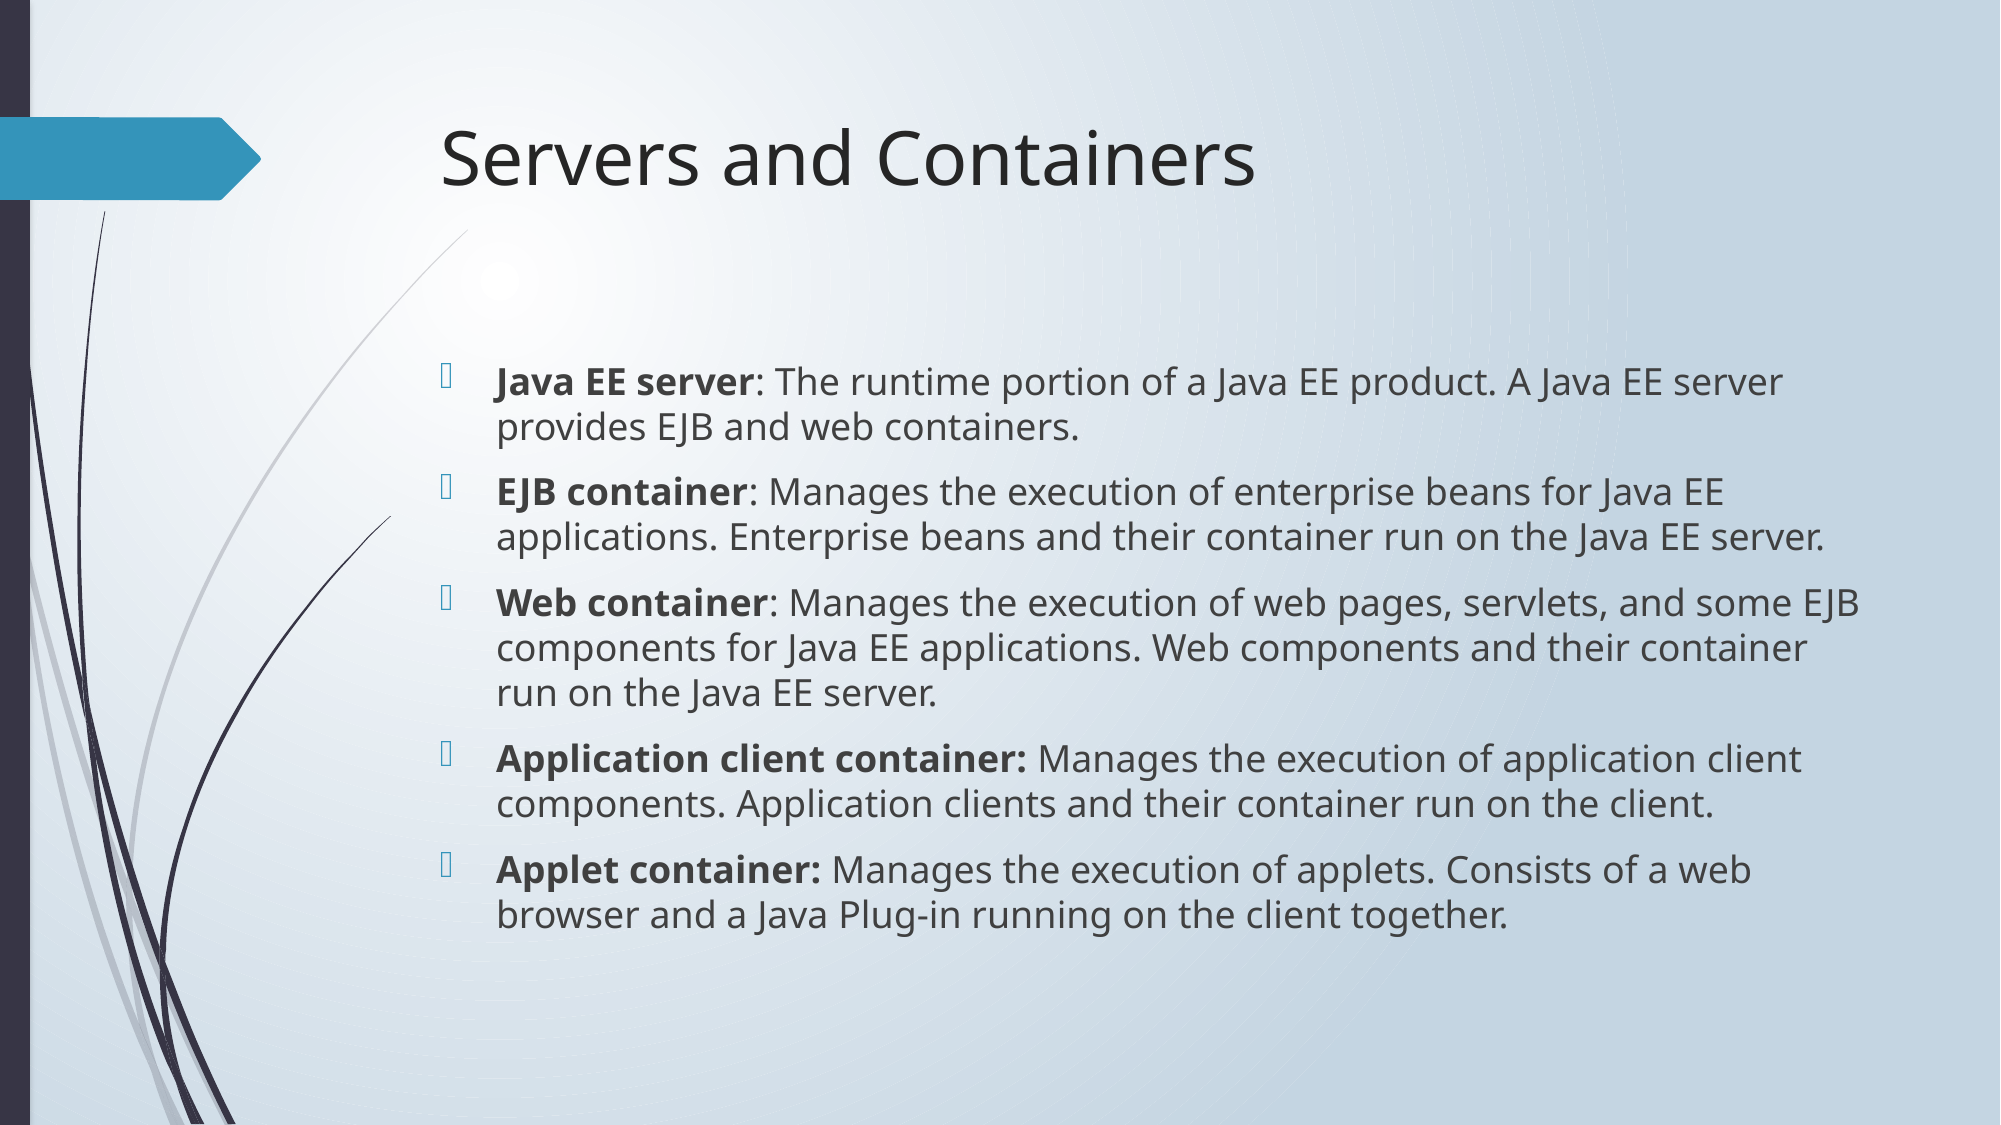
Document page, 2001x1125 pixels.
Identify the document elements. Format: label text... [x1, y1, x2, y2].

title Servers and Containers [425, 102, 1888, 313]
list Java EE server: The runtime portion of a Java EE product. A Java EE server provides EJB and web containers. EJB container: Manages the execution of enterprise beans for Java EE applications. Enterprise beans and their container run on the Java EE server. Web container: Manages the execution of web pages, servlets, and some EJB components for Java EE applications. Web components and their container run on the Java EE server. Application client container: Manages the execution of application client components. Application clients and their container run on the client. Applet container: Manages the execution of applets. Consists of a web browser and a Java Plug-in running on the client together. [424, 350, 1888, 970]
